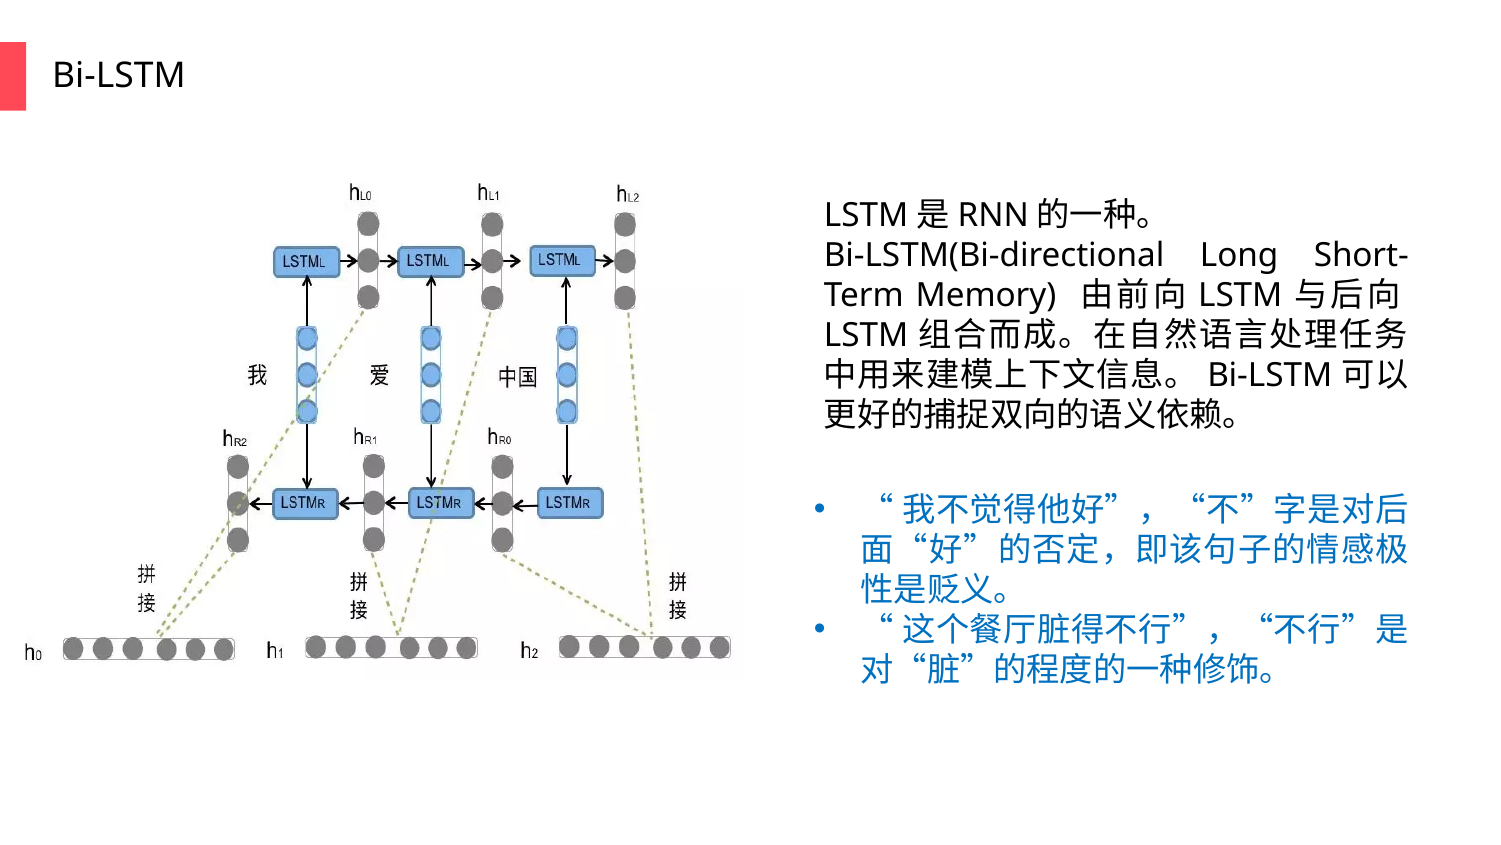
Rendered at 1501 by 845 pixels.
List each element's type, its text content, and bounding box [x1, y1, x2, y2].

picture [17, 167, 744, 682]
text_box “我不觉得他好”，“不”字是对后面“好”的否定，即该句子的情感极性是贬义。 “这个餐厅脏得不行”，“不行”是对“脏”的程度的一种修饰。 [798, 481, 1424, 696]
text_box LSTM是RNN的一种。 Bi-LSTM(Bi-directional Long Short-Term Memory) 由前向LSTM与后向LSTM组合而成。在自然语言处理任务中用来建模上下文信息。Bi-LSTM可以更好的捕捉双向的语义依赖。 [809, 185, 1424, 440]
list Bi-LSTM [41, 51, 361, 101]
